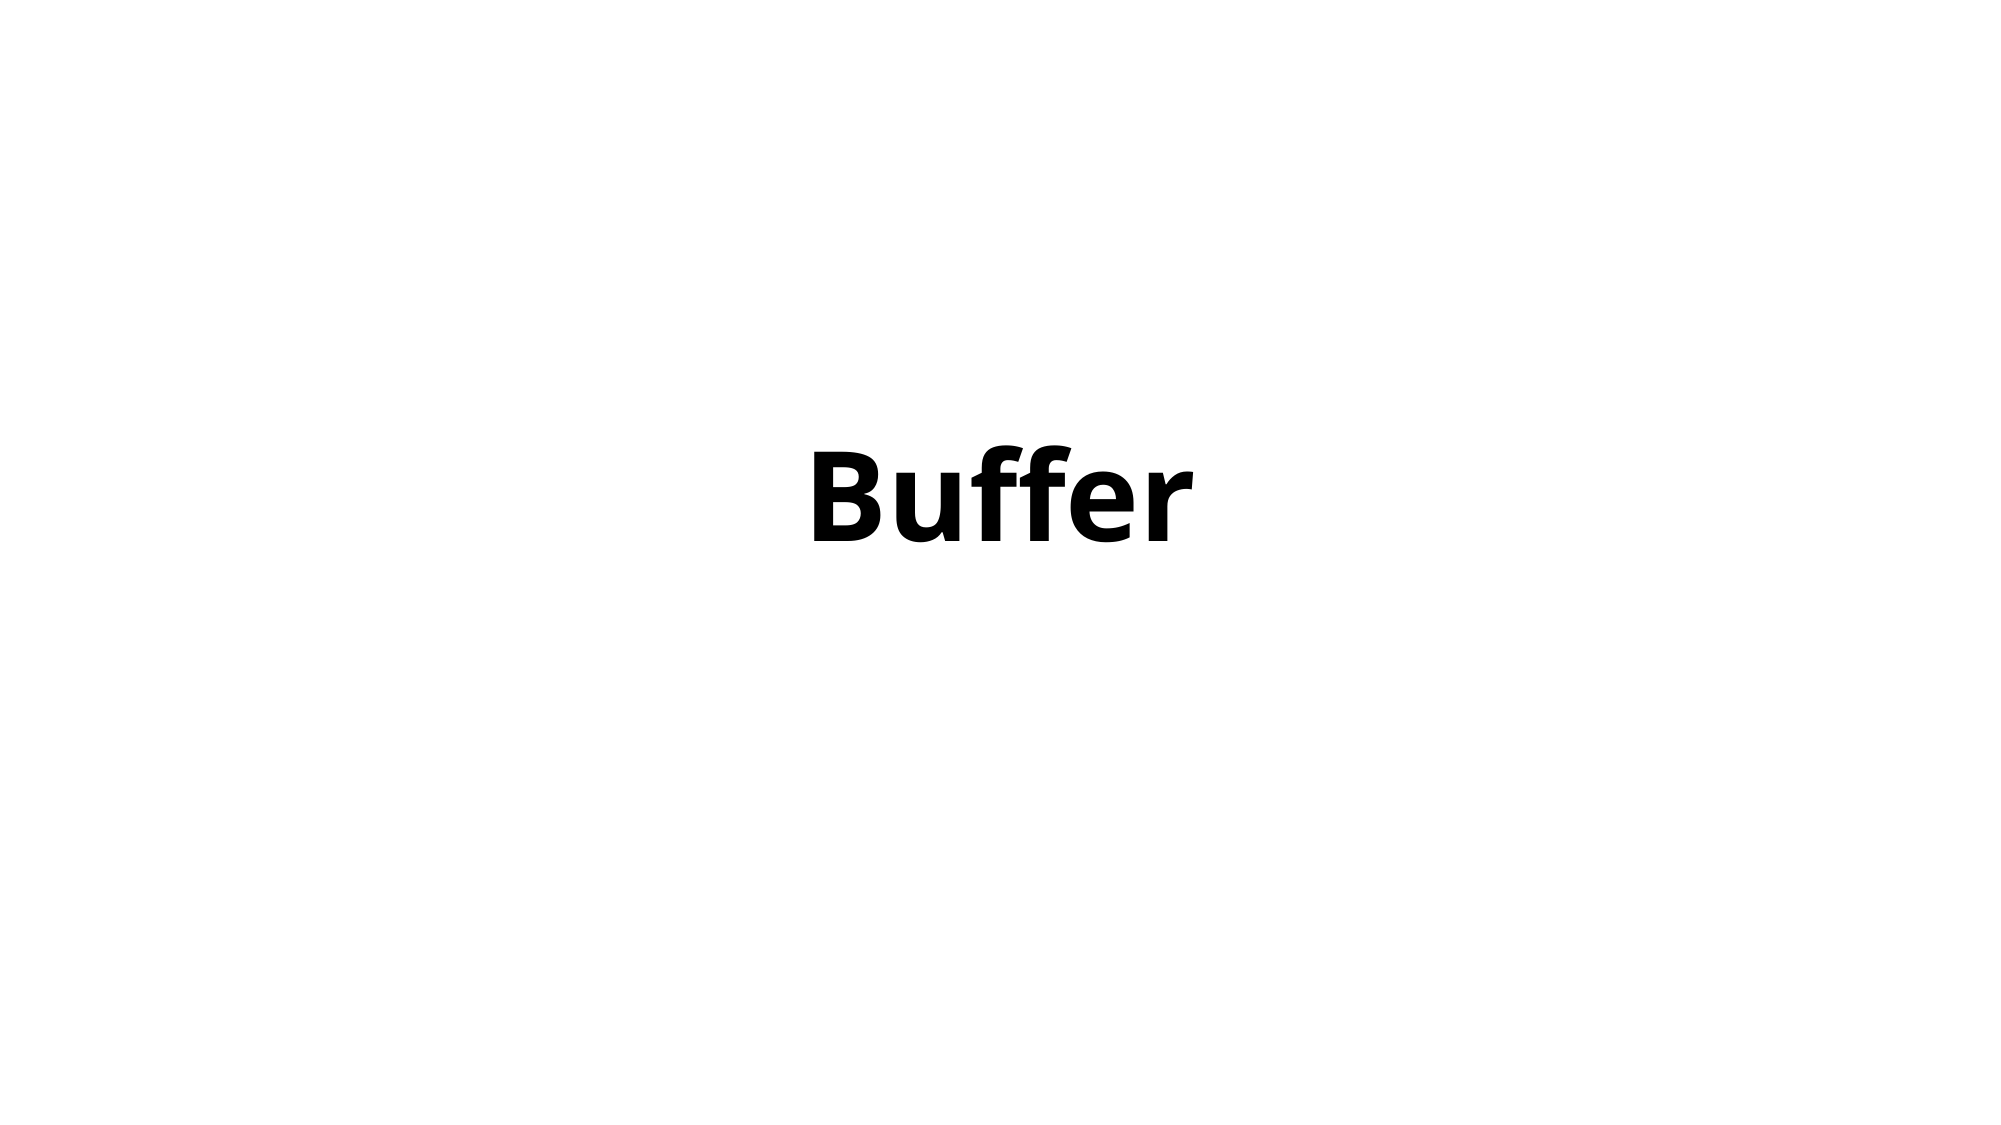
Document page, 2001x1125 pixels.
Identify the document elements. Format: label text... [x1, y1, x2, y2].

title Buffer [249, 184, 1750, 576]
